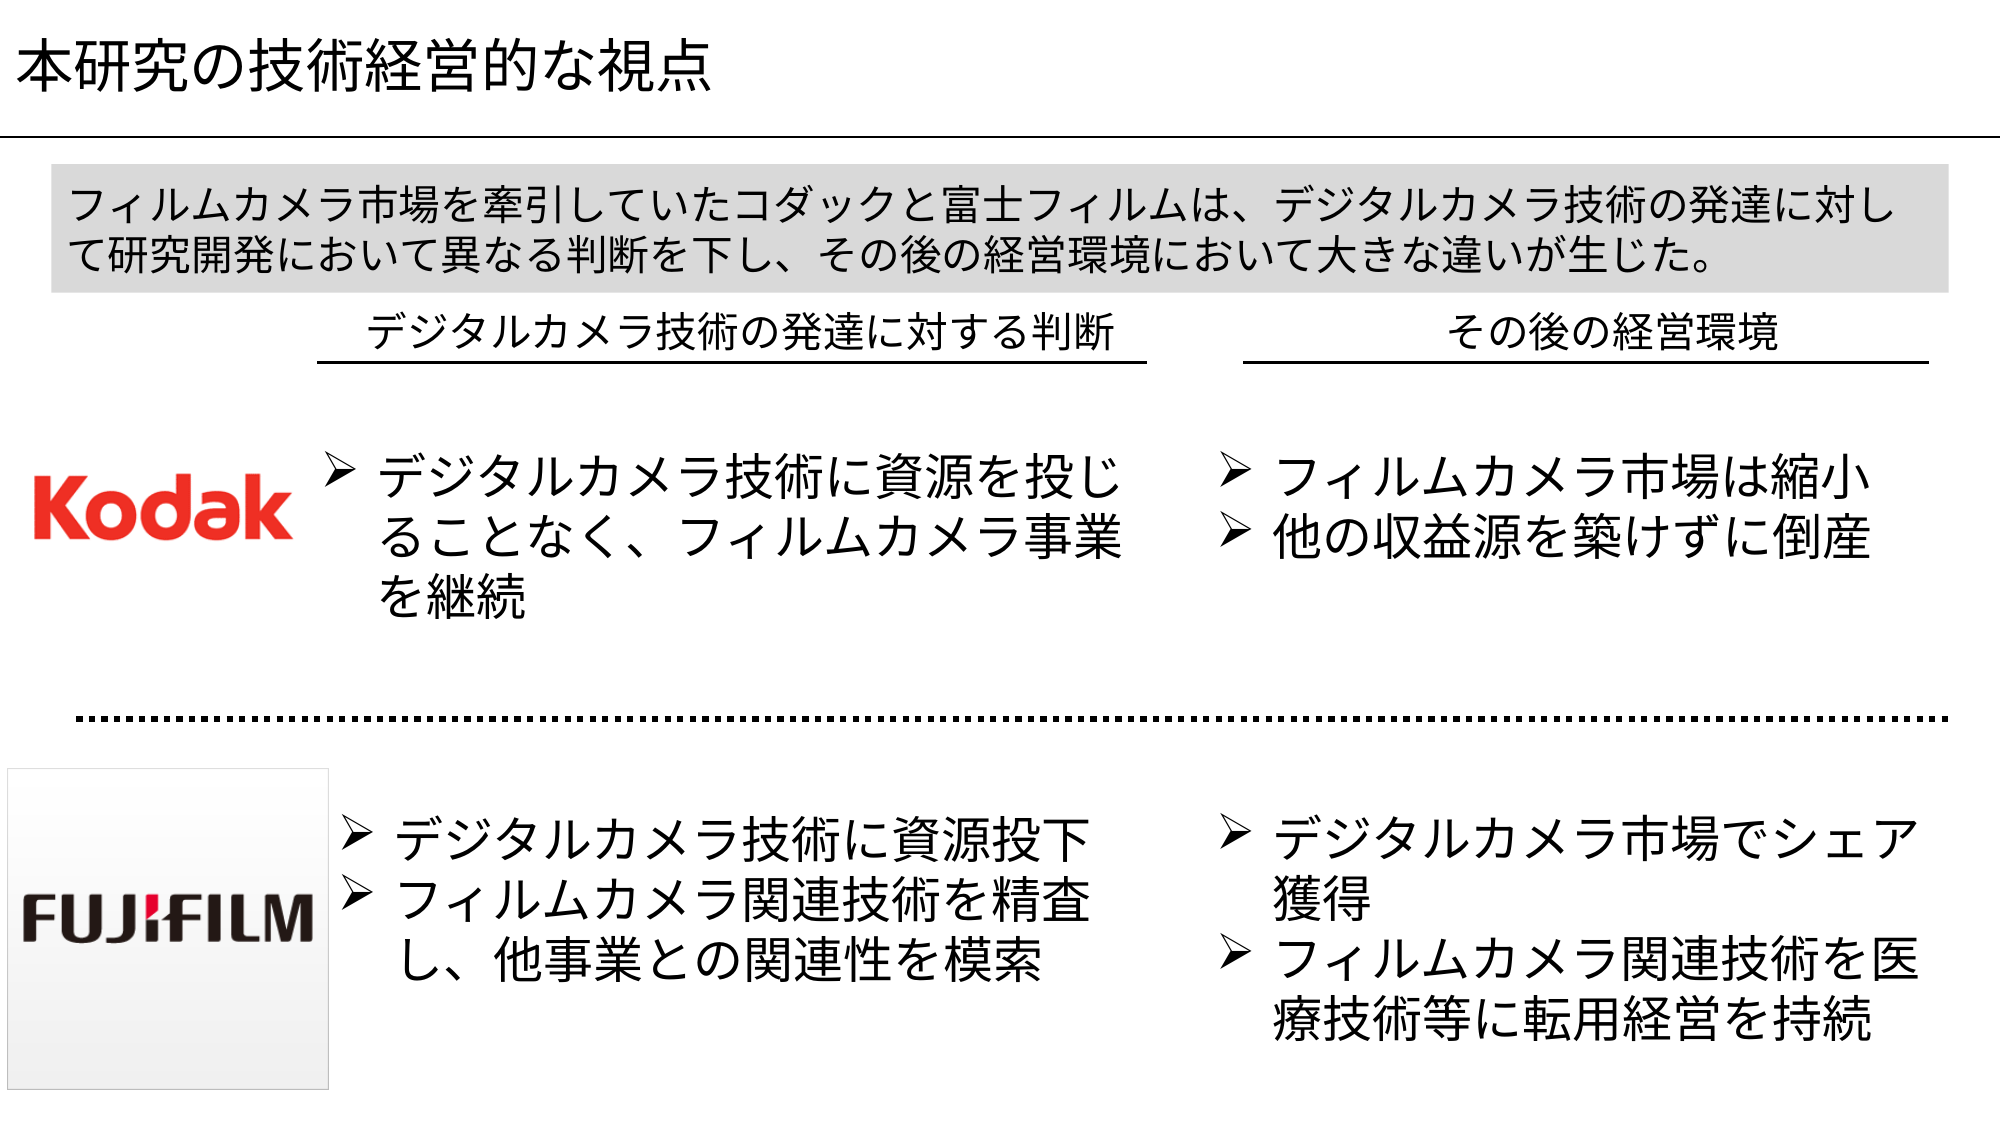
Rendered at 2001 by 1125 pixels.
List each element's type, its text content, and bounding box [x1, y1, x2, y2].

text_box デジタルカメラ技術に資源を投じることなく、フィルムカメラ事業を継続 [305, 437, 1147, 633]
picture [7, 768, 329, 1090]
text_box コダック [298, 468, 305, 543]
text_box デジタルカメラ技術の発達に対する判断 [305, 298, 1176, 363]
text_box デジタルカメラ技術に資源投下 フィルムカメラ関連技術を精査し、他事業との関連性を模索 [329, 801, 1147, 996]
picture [30, 464, 298, 550]
text_box コダック [22, 468, 30, 543]
text_box デジタルカメラ市場でシェア獲得 フィルムカメラ関連技術を医療技術等に転用経営を持続 [1201, 800, 1949, 1056]
text_box その後の経営環境 [1217, 298, 2000, 363]
text_box フィルムカメラ市場は縮小 他の収益源を築けずに倒産 [1201, 437, 1949, 573]
title 本研究の技術経営的な視点 [0, 0, 2000, 137]
text_box フィルムカメラ市場を牽引していたコダックと富士フィルムは、デジタルカメラ技術の発達に対して研究開発において異なる判断を下し、その後の経営環境において大きな違いが生じた。 [51, 164, 1949, 293]
